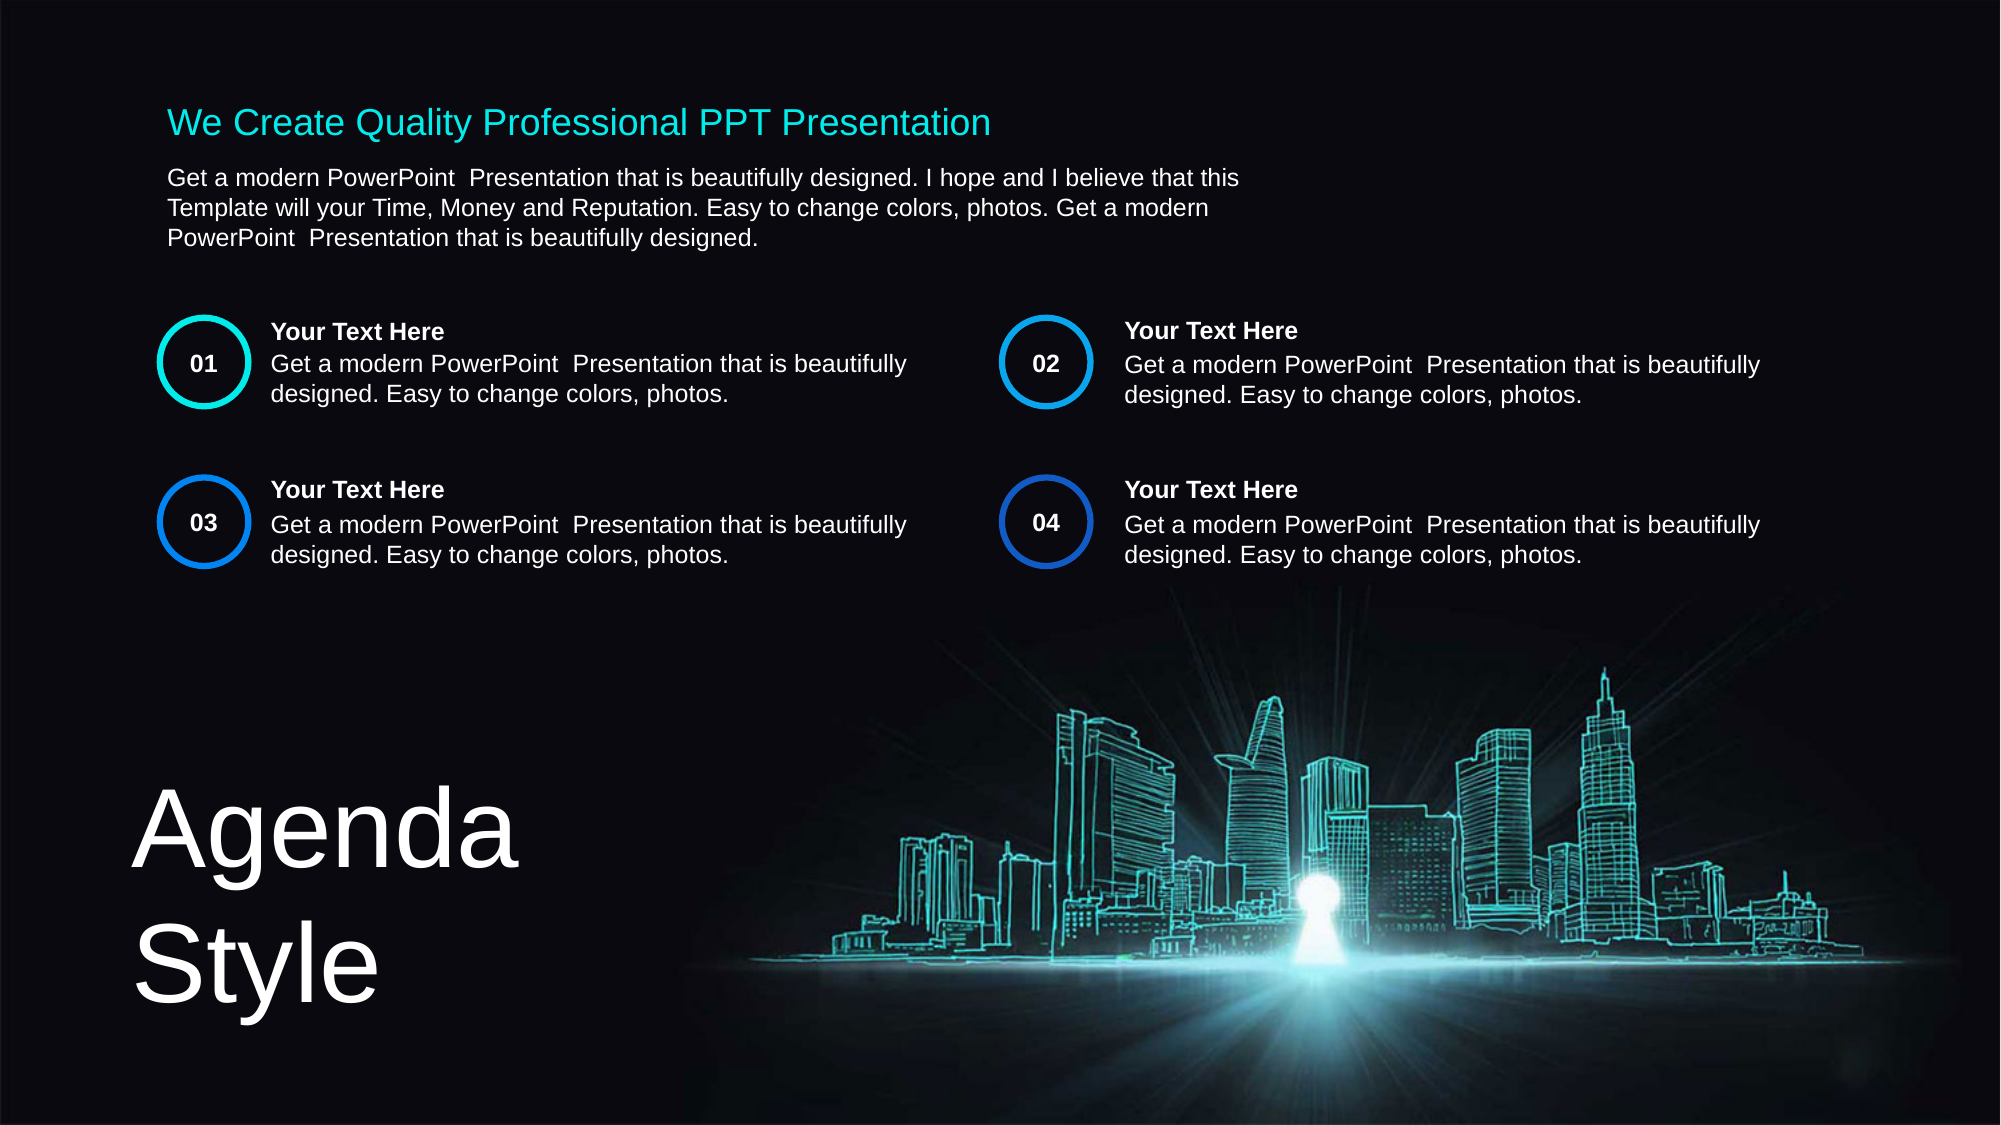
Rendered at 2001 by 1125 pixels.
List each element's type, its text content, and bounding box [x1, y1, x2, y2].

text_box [152, 91, 1347, 261]
picture [0, 0, 2001, 1125]
text_box 02 [1000, 316, 1092, 408]
text_box Agenda Style [117, 747, 564, 1033]
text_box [1109, 466, 1791, 578]
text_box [255, 466, 939, 578]
text_box 01 [158, 316, 250, 408]
text_box 04 [1000, 476, 1092, 568]
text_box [1109, 307, 1793, 417]
text_box 03 [158, 476, 250, 568]
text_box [255, 308, 939, 416]
